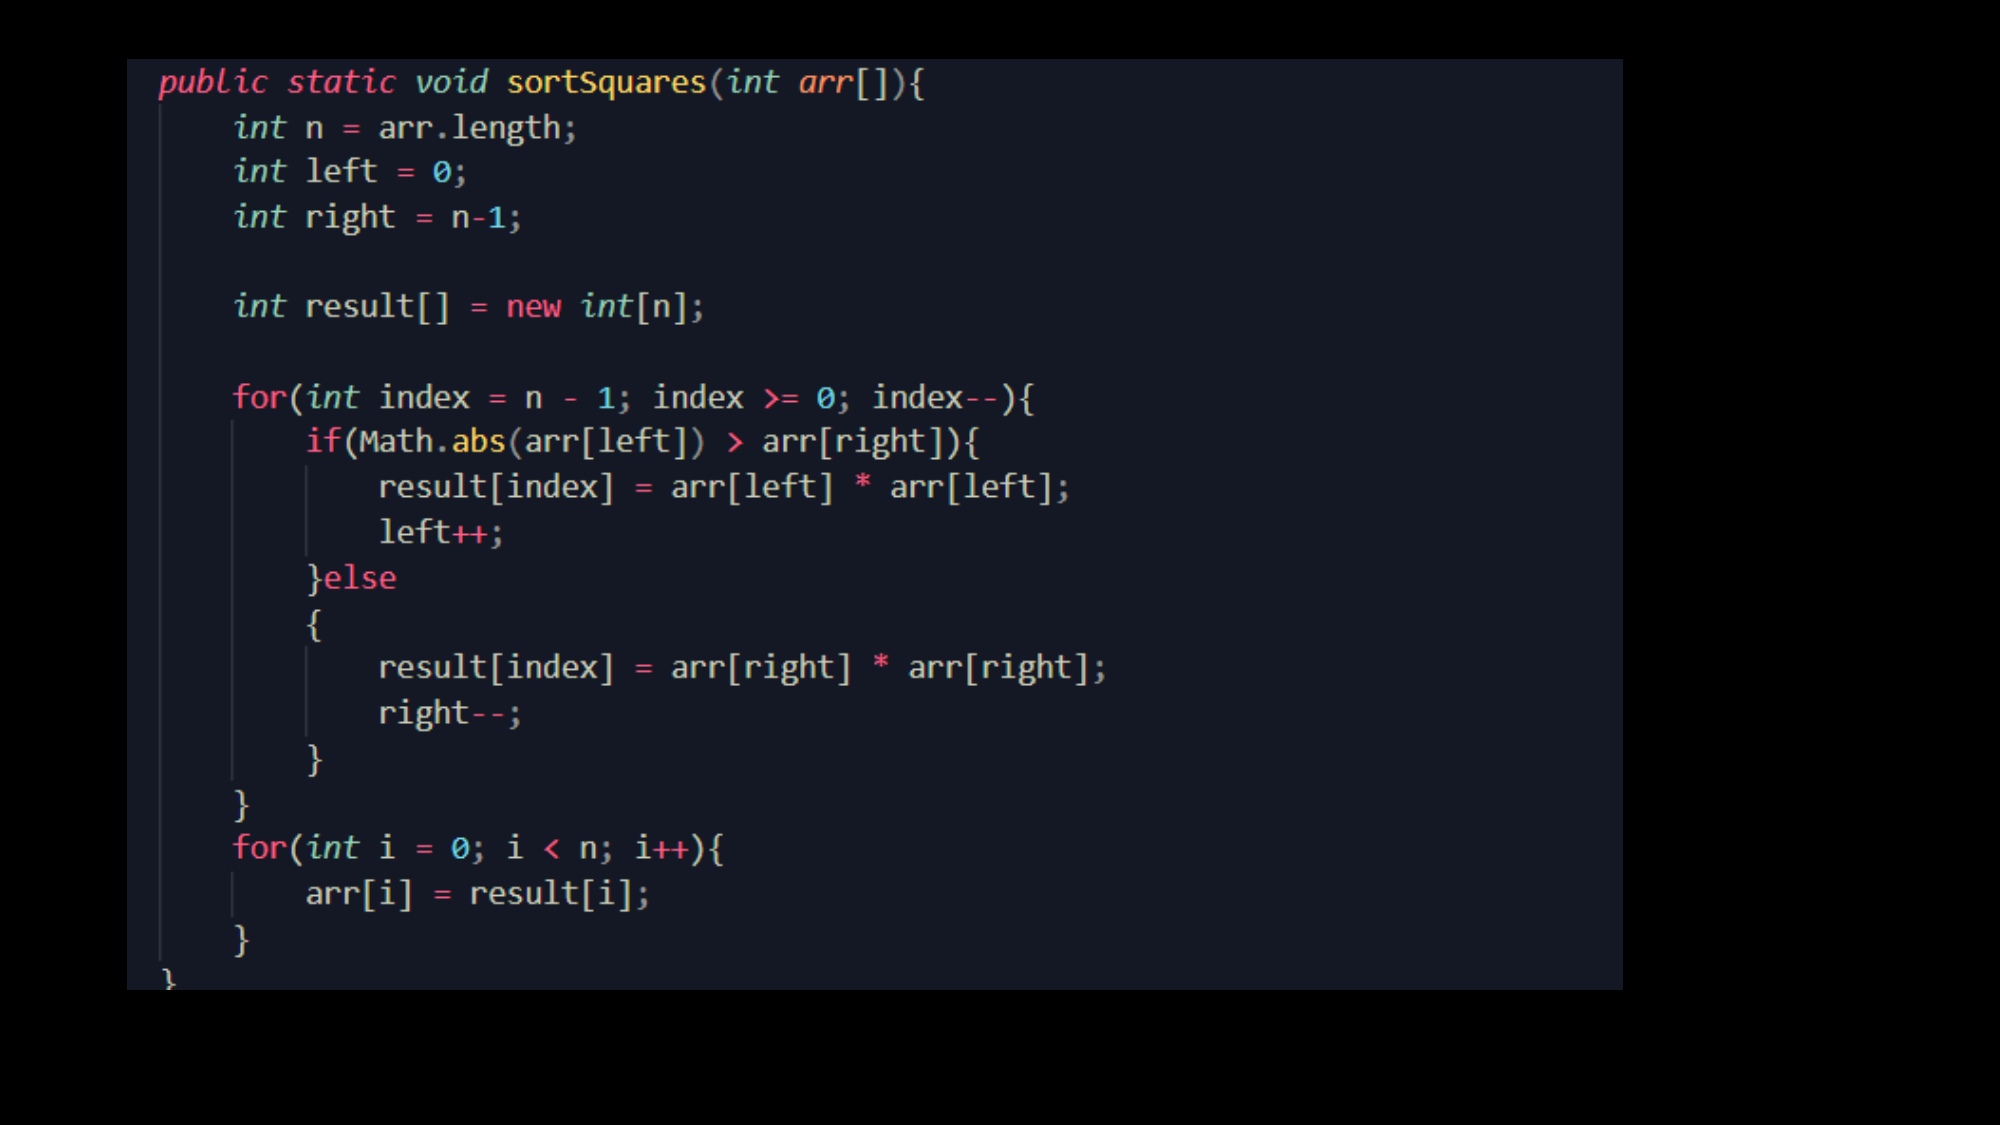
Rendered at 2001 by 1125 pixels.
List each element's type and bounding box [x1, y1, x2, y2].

picture [127, 59, 1623, 990]
